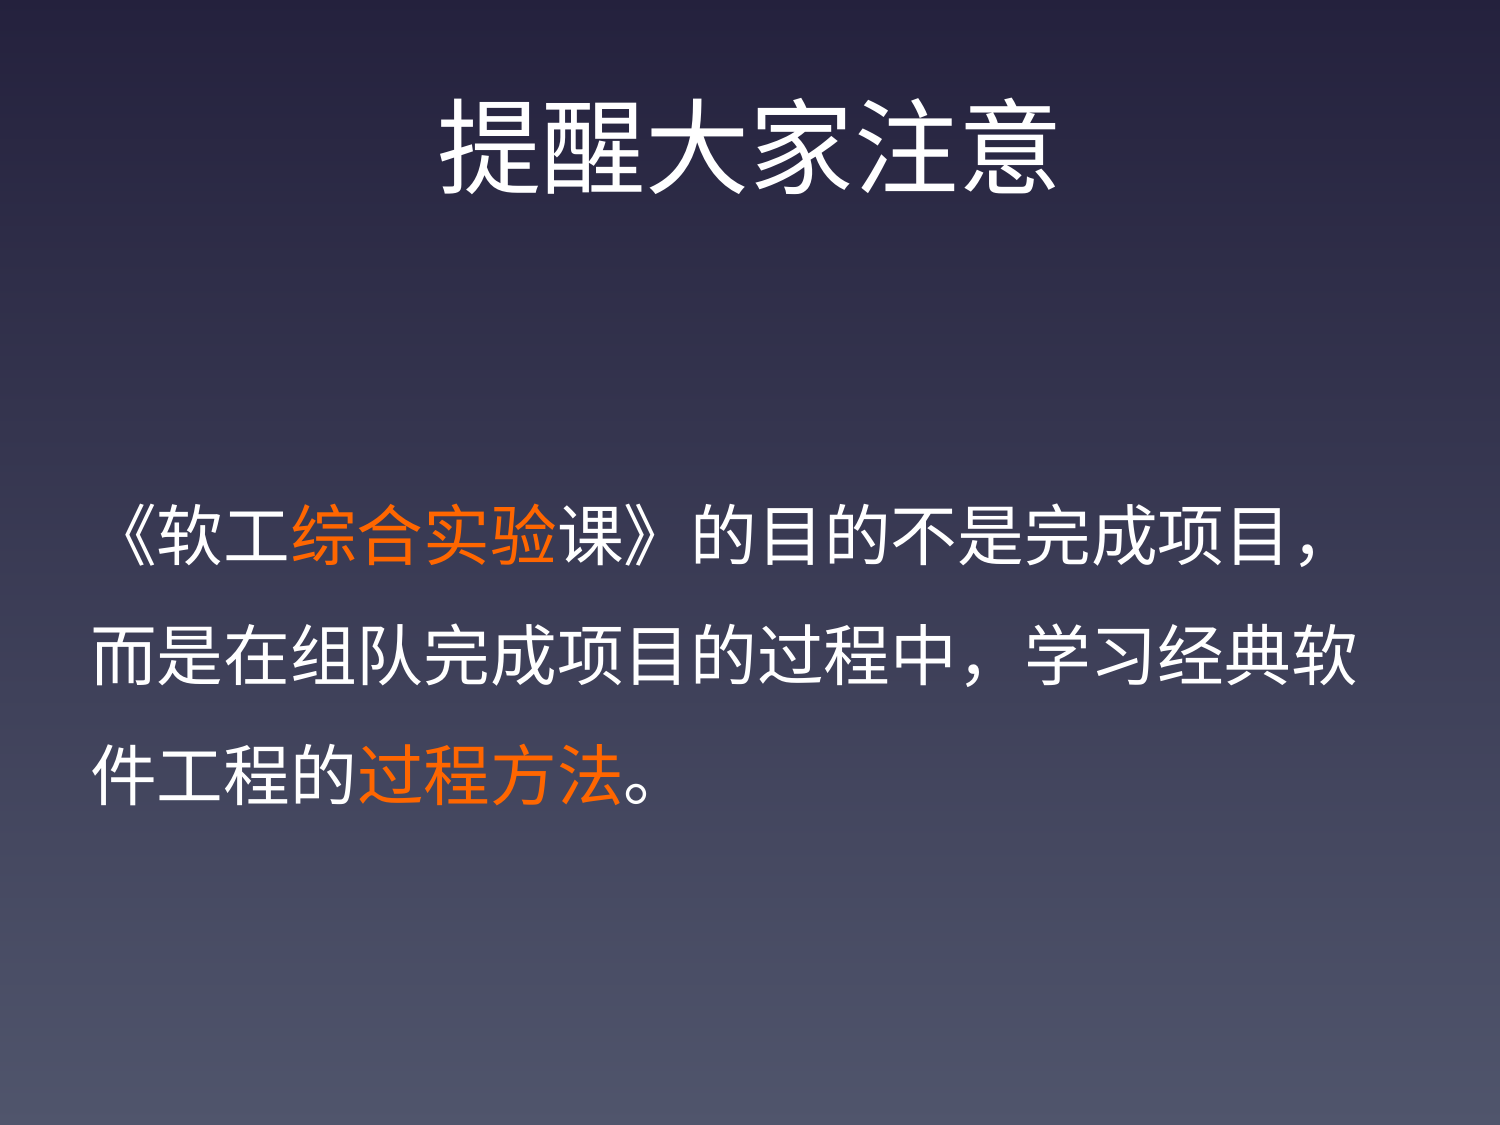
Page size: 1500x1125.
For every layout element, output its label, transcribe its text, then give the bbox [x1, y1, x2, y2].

list 《软工综合实验课》的目的不是完成项目，而是在组队完成项目的过程中，学习经典软件工程的过程方法。 [75, 262, 1425, 1005]
title 提醒大家注意 [75, 75, 1425, 262]
